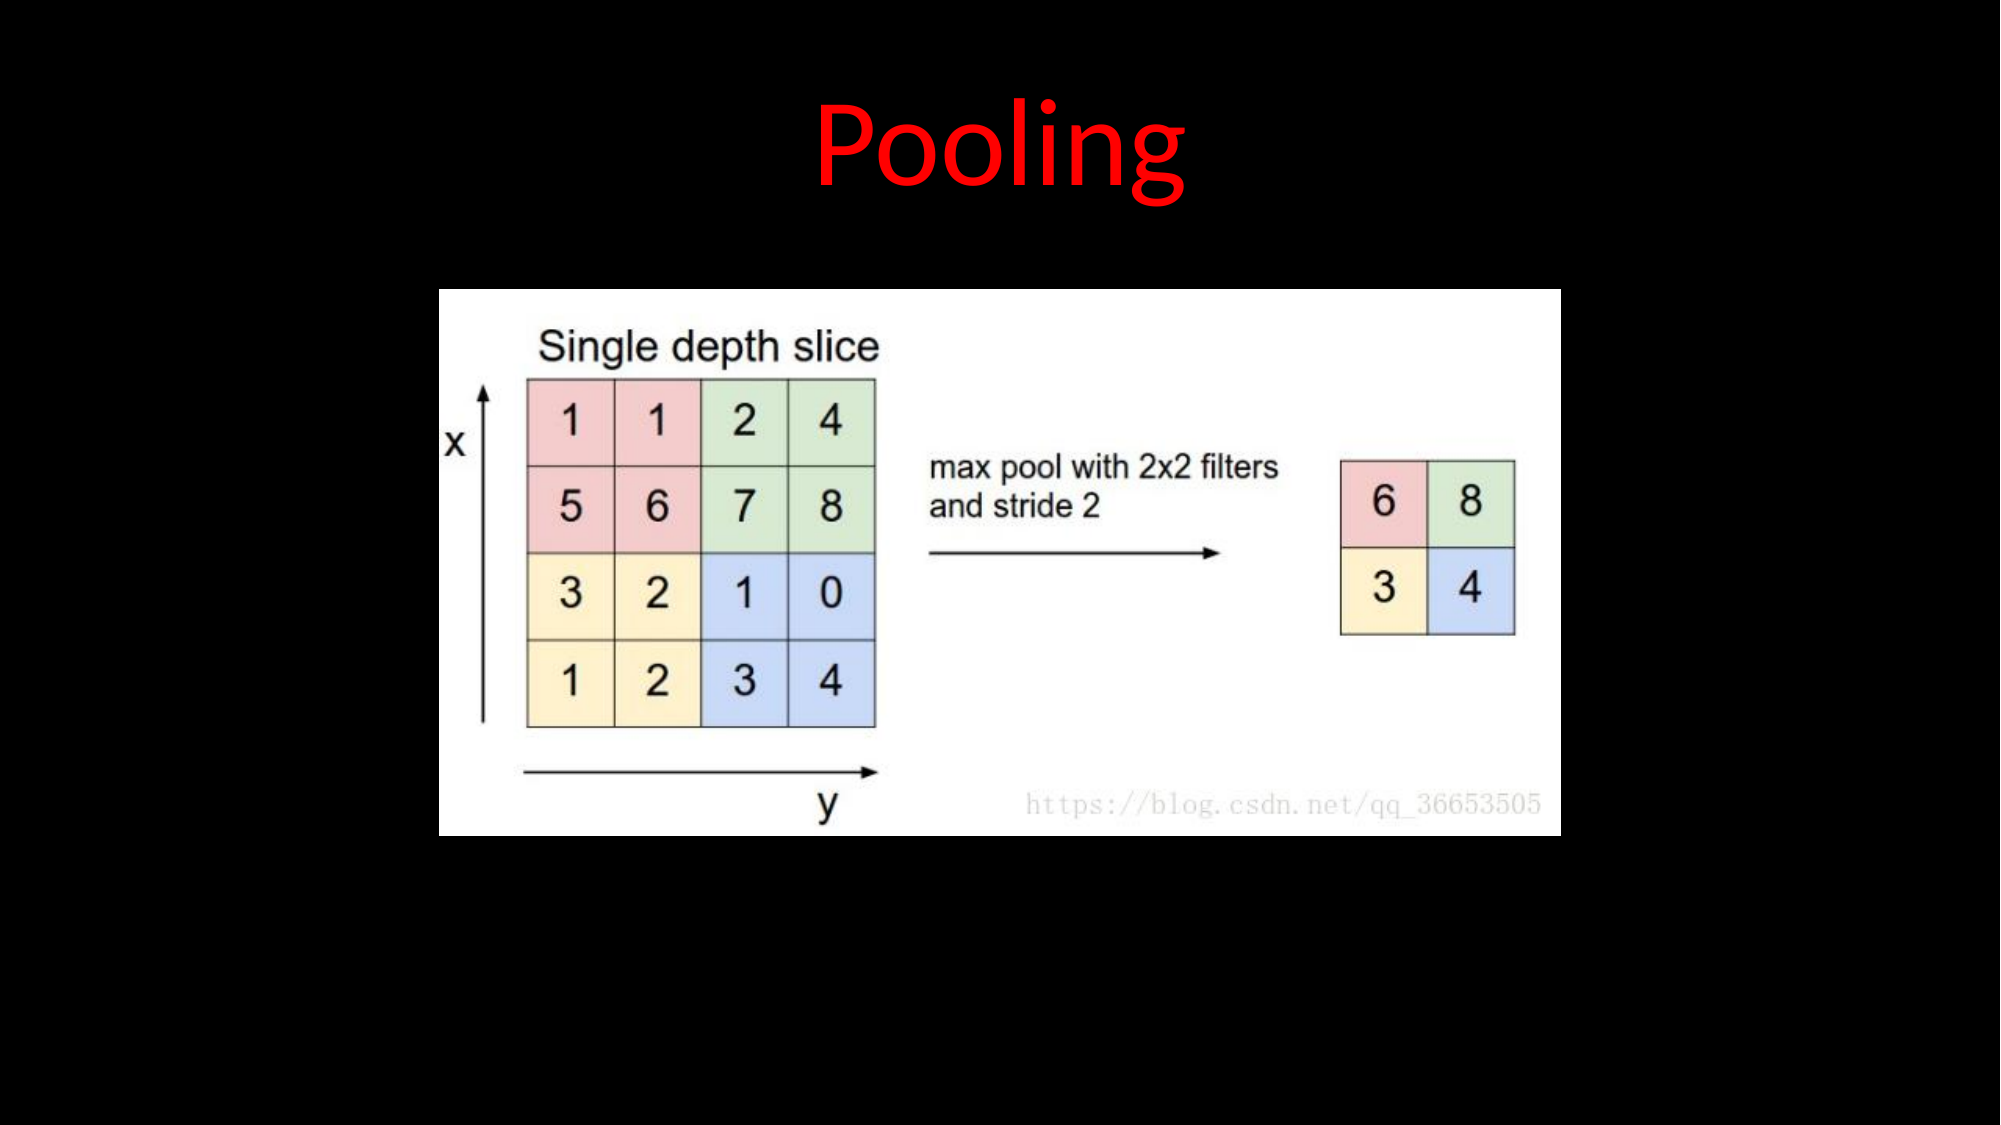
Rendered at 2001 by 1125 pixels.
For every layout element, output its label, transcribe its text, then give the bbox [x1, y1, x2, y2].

picture [439, 288, 1561, 837]
text_box Pooling [146, 27, 1854, 264]
